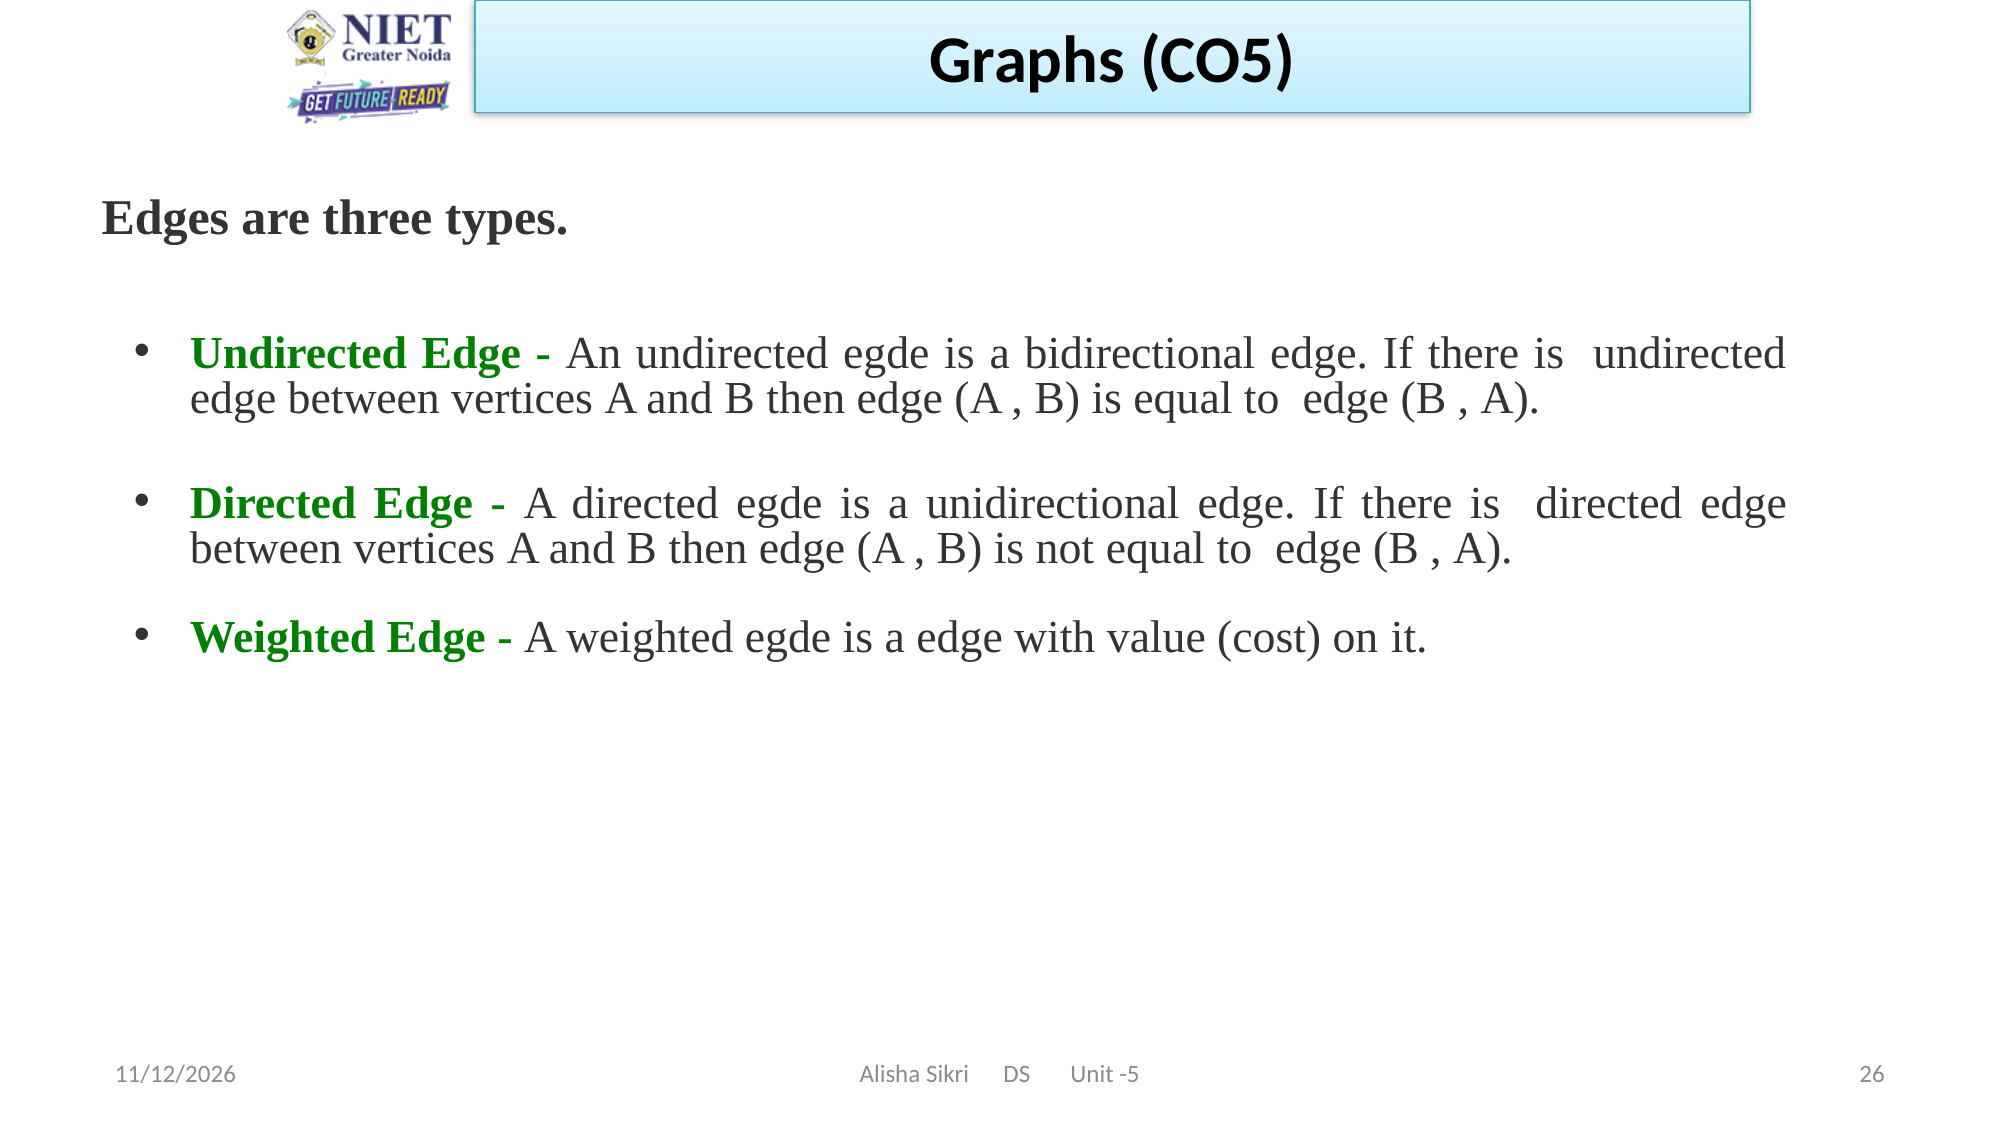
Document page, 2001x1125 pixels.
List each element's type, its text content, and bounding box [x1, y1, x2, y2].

text_box Edges are three types. Undirected Edge - An undirected egde is a bidirectional edge. If there is undirected edge between vertices A and B then edge (A , B) is equal to edge (B , A). Directed Edge - A directed egde is a unidirectional edge. If there is directed edge between vertices A and B then edge (A , B) is not equal to edge (B , A). Weighted Edge - A weighted egde is a edge with value (cost) on it. [99, 171, 1788, 662]
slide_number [99, 1042, 567, 1103]
slide_number 26 [1433, 1042, 1900, 1103]
text_box Graphs (CO5) [488, 0, 1751, 113]
footer Alisha Sikri DS Unit -5 [683, 1042, 1317, 1103]
picture [249, 0, 488, 135]
